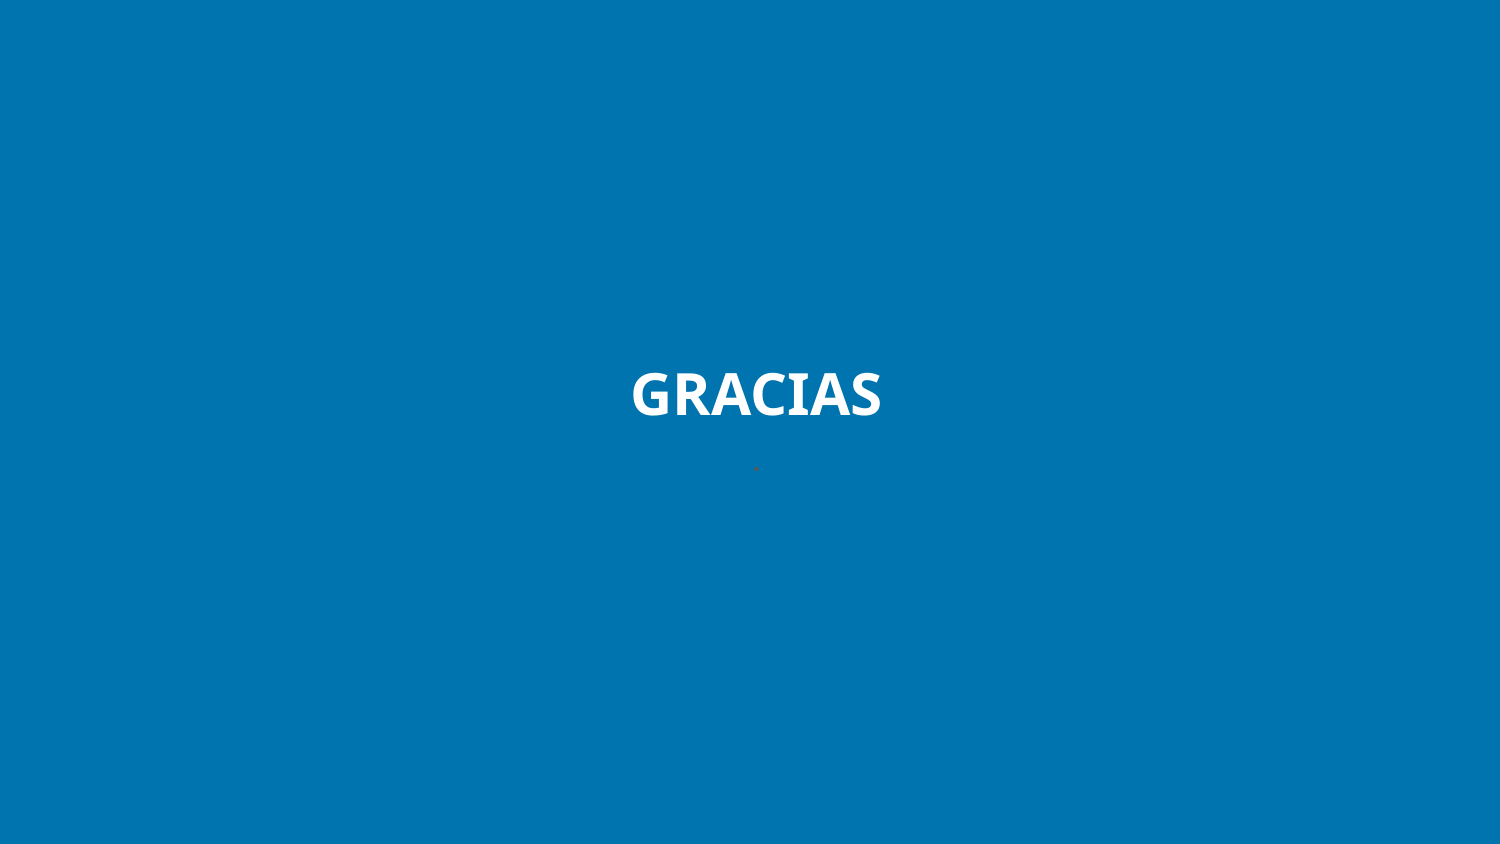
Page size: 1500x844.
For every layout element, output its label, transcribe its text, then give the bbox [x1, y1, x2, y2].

list GRACIAS. [613, 331, 900, 512]
